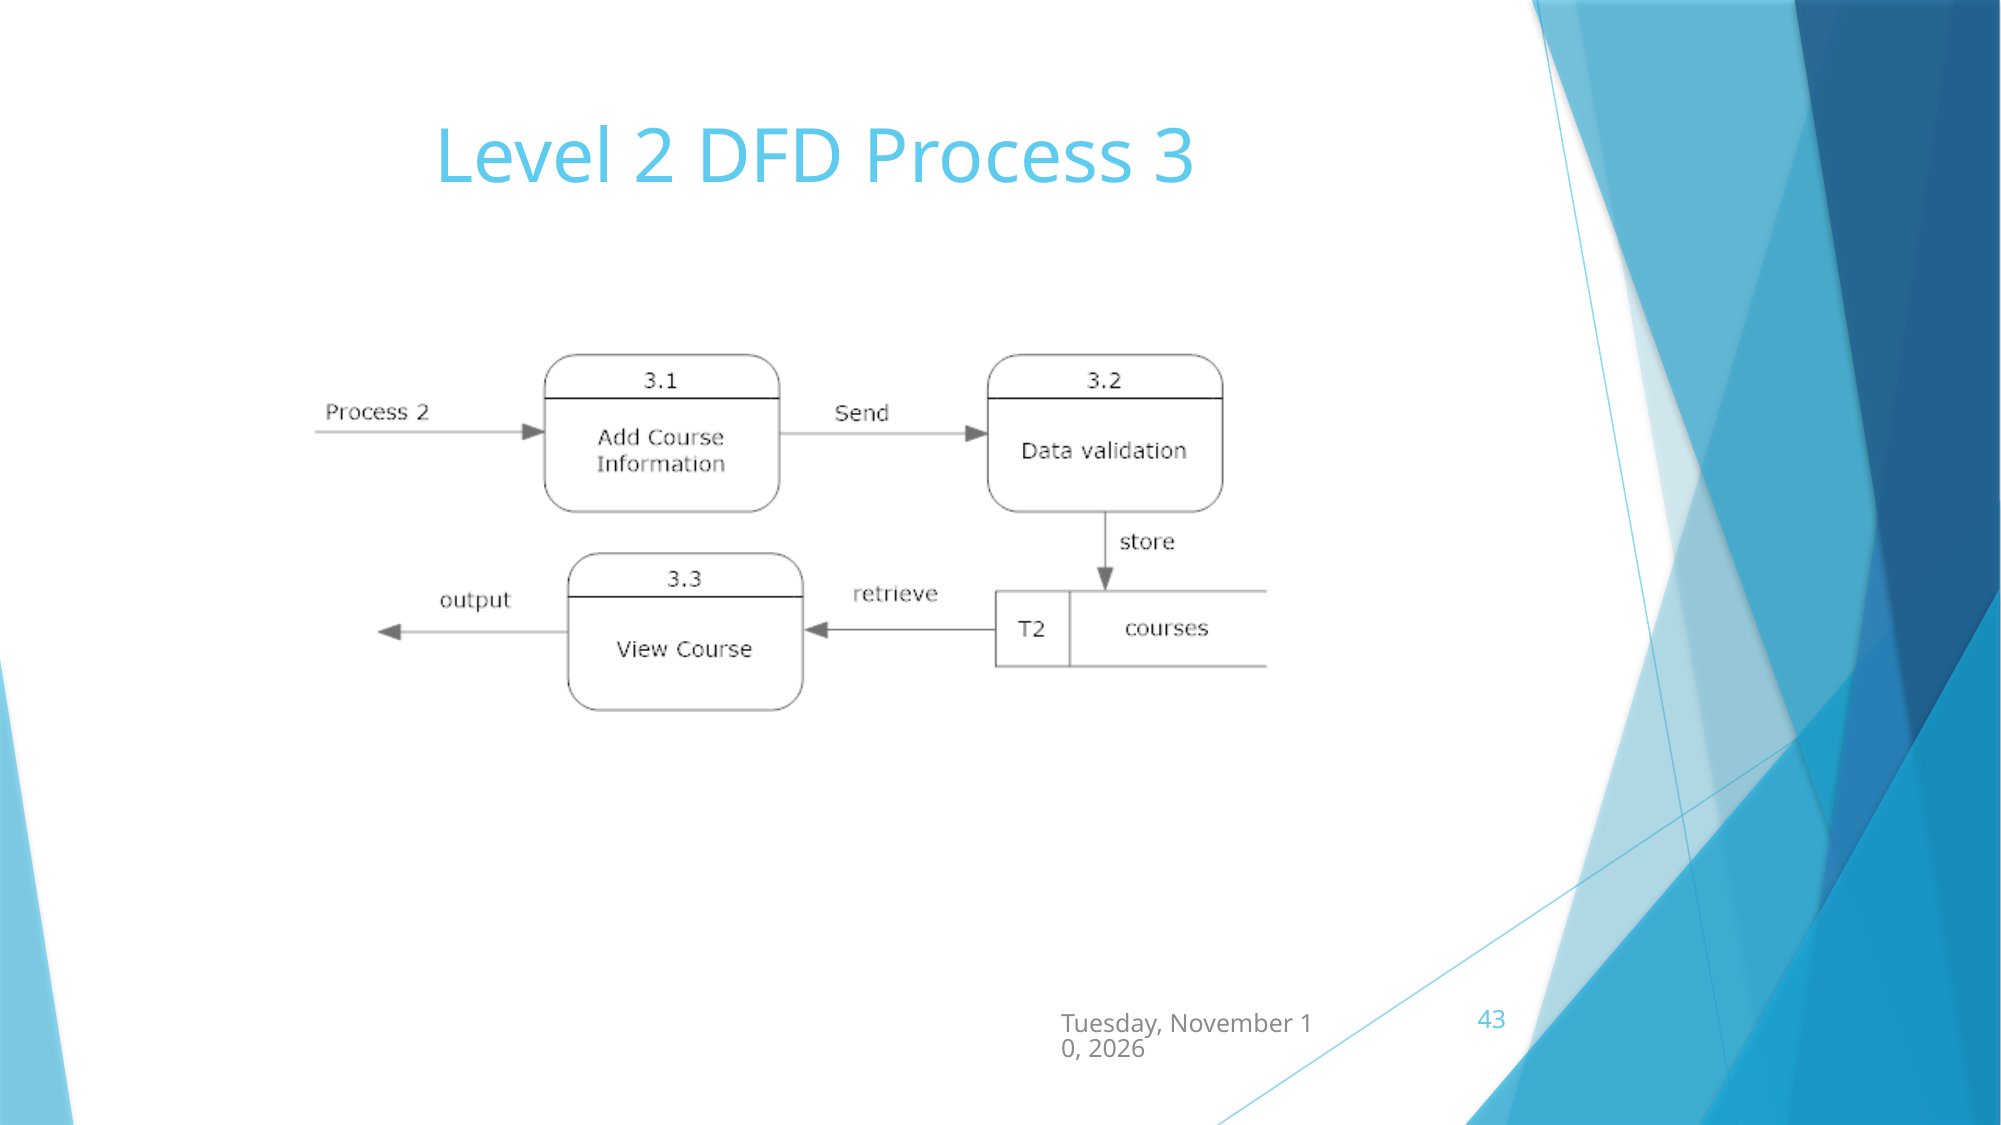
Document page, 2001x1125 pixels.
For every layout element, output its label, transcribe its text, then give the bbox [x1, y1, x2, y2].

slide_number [1046, 994, 1330, 1055]
title Level 2 DFD Process 3 [111, 99, 1522, 212]
slide_number 43 [1409, 991, 1522, 1051]
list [299, 314, 1302, 763]
